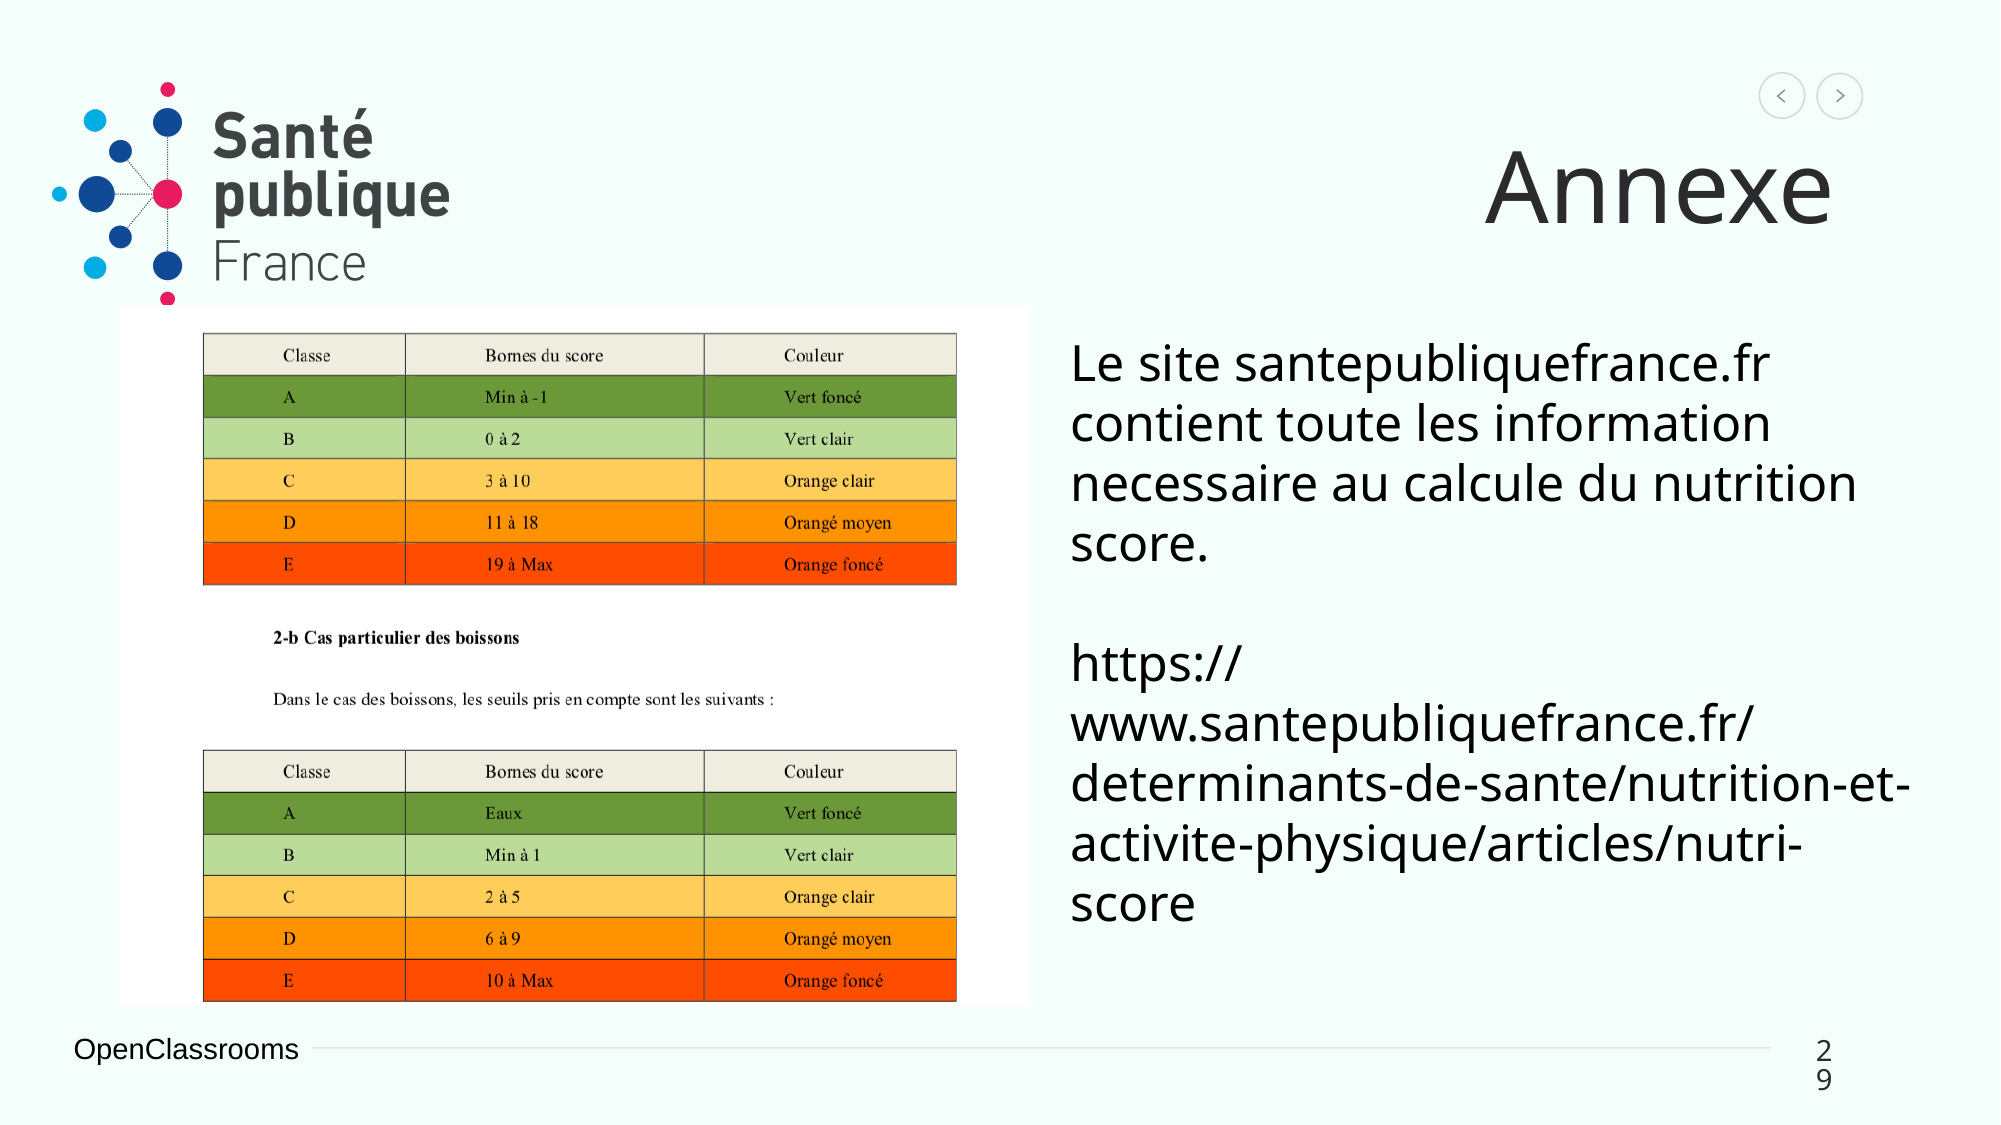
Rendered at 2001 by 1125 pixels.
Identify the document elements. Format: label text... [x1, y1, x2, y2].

text_box Le site santepubliquefrance.fr contient toute les information necessaire au calcule du nutrition score. https://www.santepubliquefrance.fr/determinants-de-sante/nutrition-et-activite-physique/articles/nutri-score [1055, 316, 1932, 1007]
picture [52, 81, 1032, 1007]
title Annexe [454, 117, 1851, 264]
